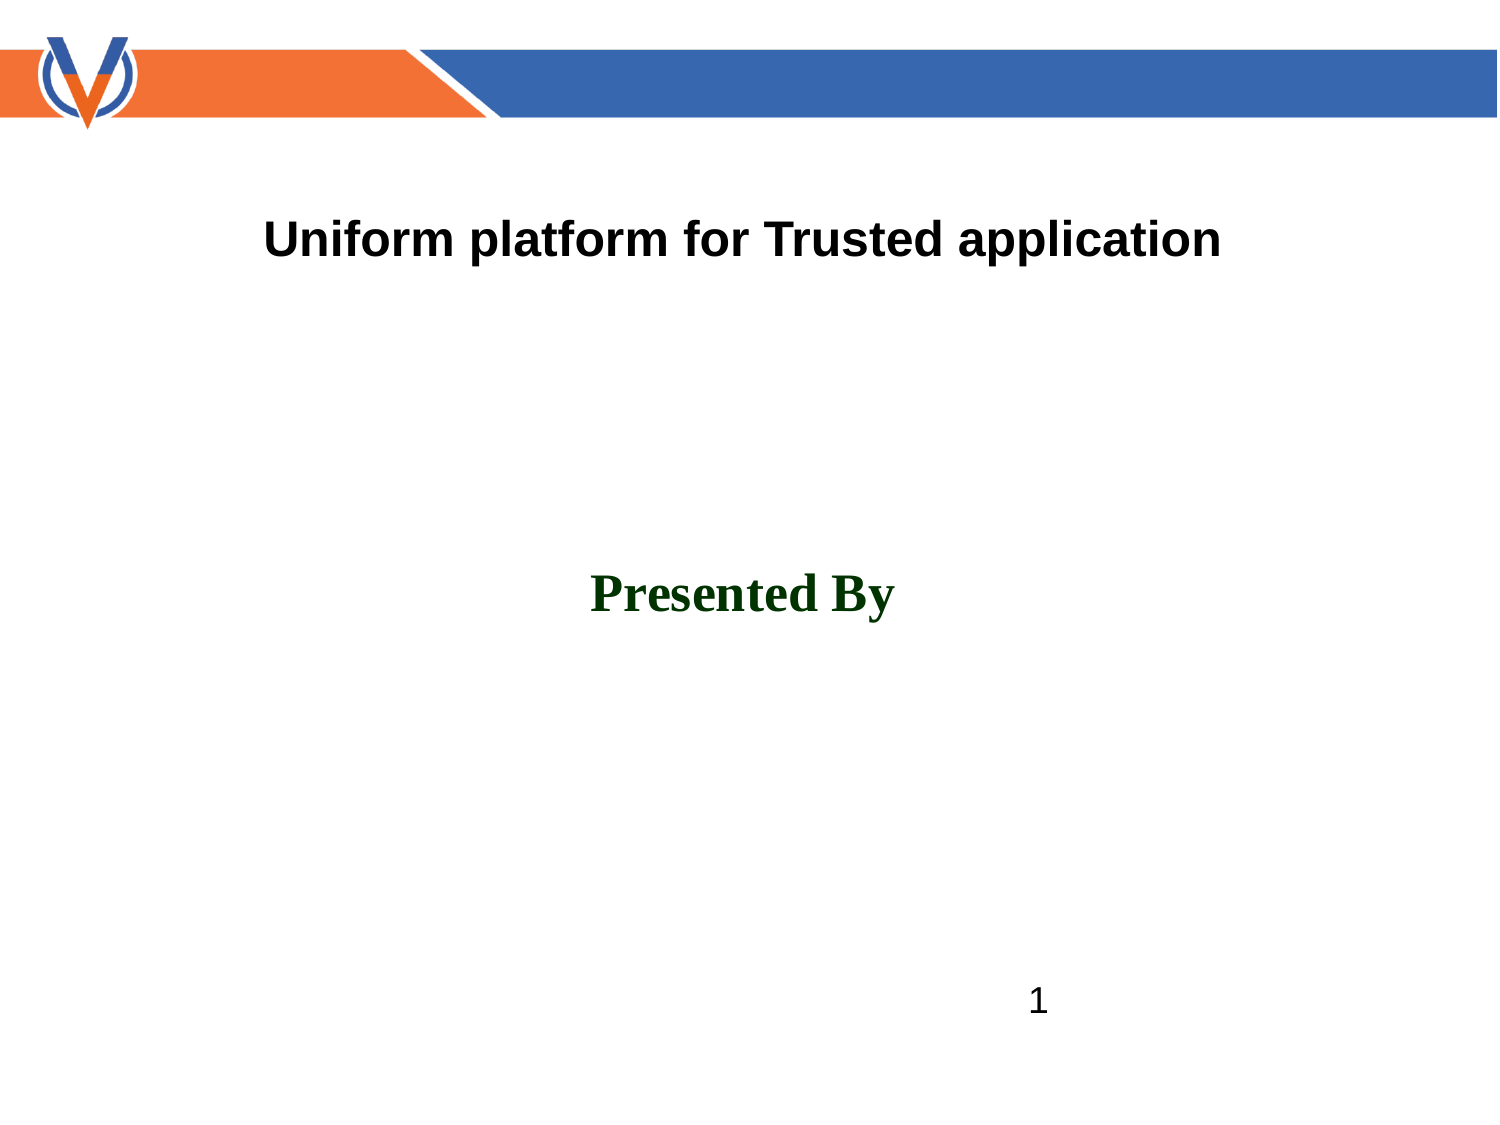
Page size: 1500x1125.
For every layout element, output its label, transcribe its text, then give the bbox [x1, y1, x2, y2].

text_box Presented By [75, 263, 1425, 916]
picture [0, 37, 1497, 130]
text_box <number> [413, 968, 1071, 1039]
text_box Uniform platform for Trusted application [75, 165, 1425, 263]
